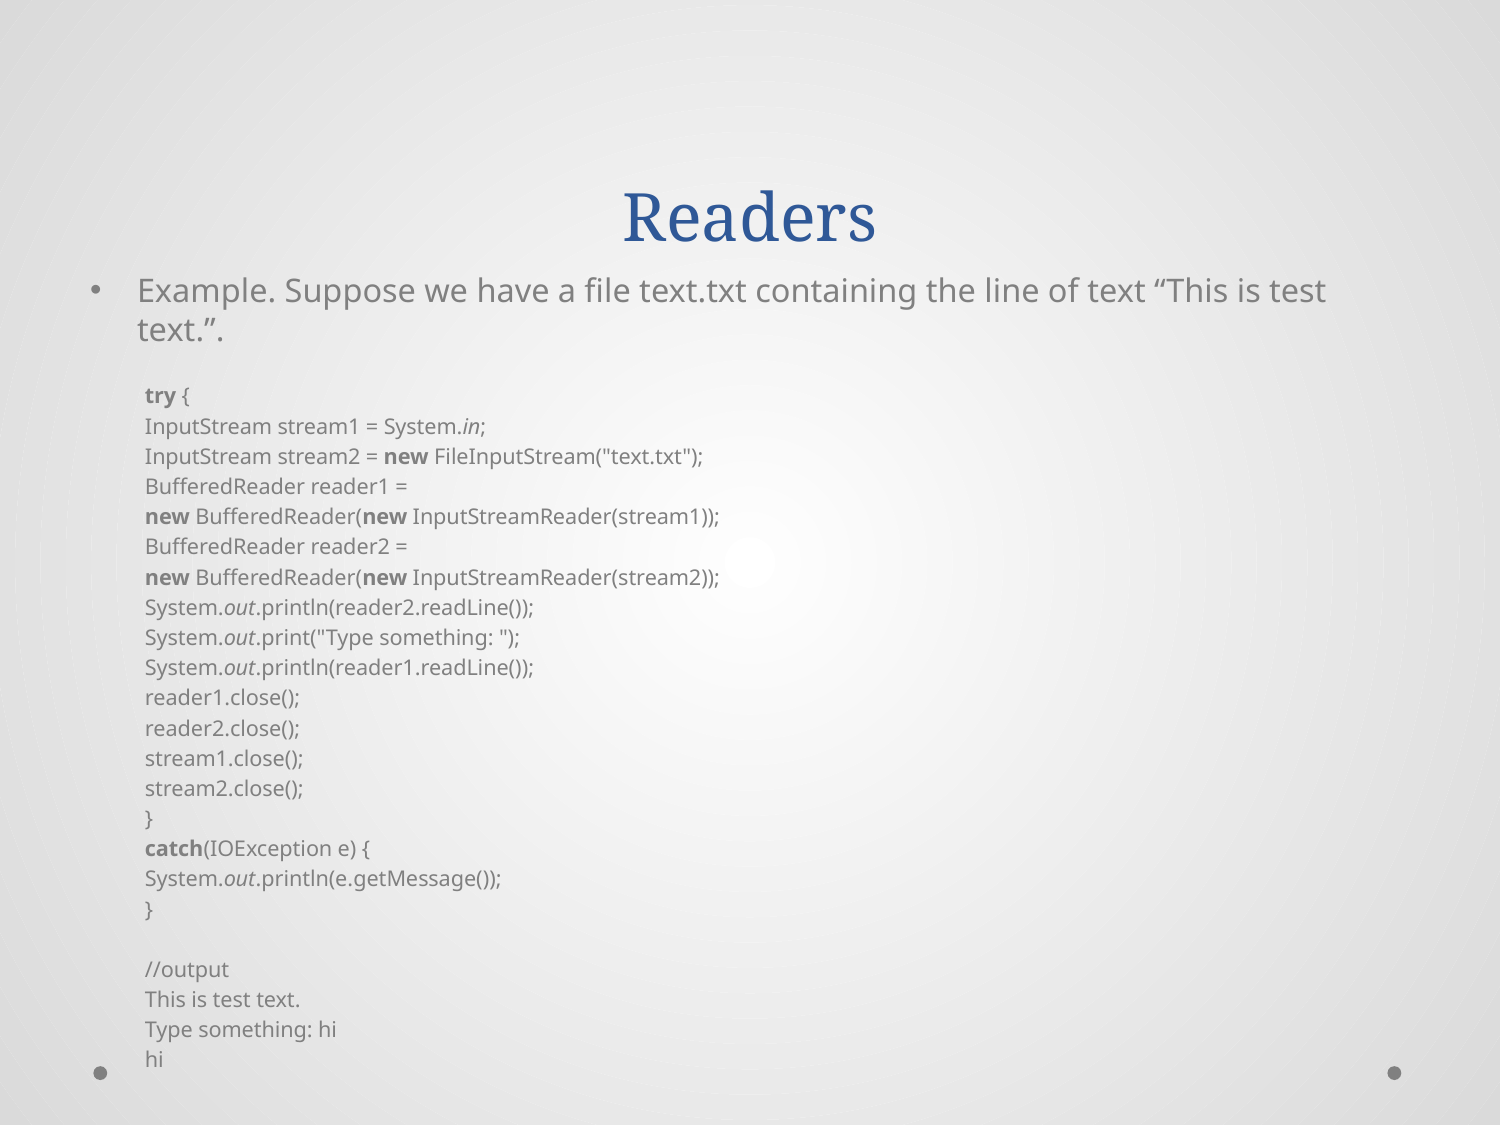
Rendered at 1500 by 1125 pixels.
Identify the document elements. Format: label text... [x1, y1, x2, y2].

title Readers [75, 0, 1425, 262]
list Example. Suppose we have a file text.txt containing the line of text “This is test text.”. try { InputStream stream1 = System.in; InputStream stream2 = new FileInputStream("text.txt"); BufferedReader reader1 = new BufferedReader(new InputStreamReader(stream1)); BufferedReader reader2 = new BufferedReader(new InputStreamReader(stream2)); System.out.println(reader2.readLine()); System.out.print("Type something: "); System.out.println(reader1.readLine()); reader1.close(); reader2.close(); stream1.close(); stream2.close(); } catch(IOException e) { System.out.println(e.getMessage()); } //output This is test text. Type something: hi hi [75, 262, 1425, 1088]
